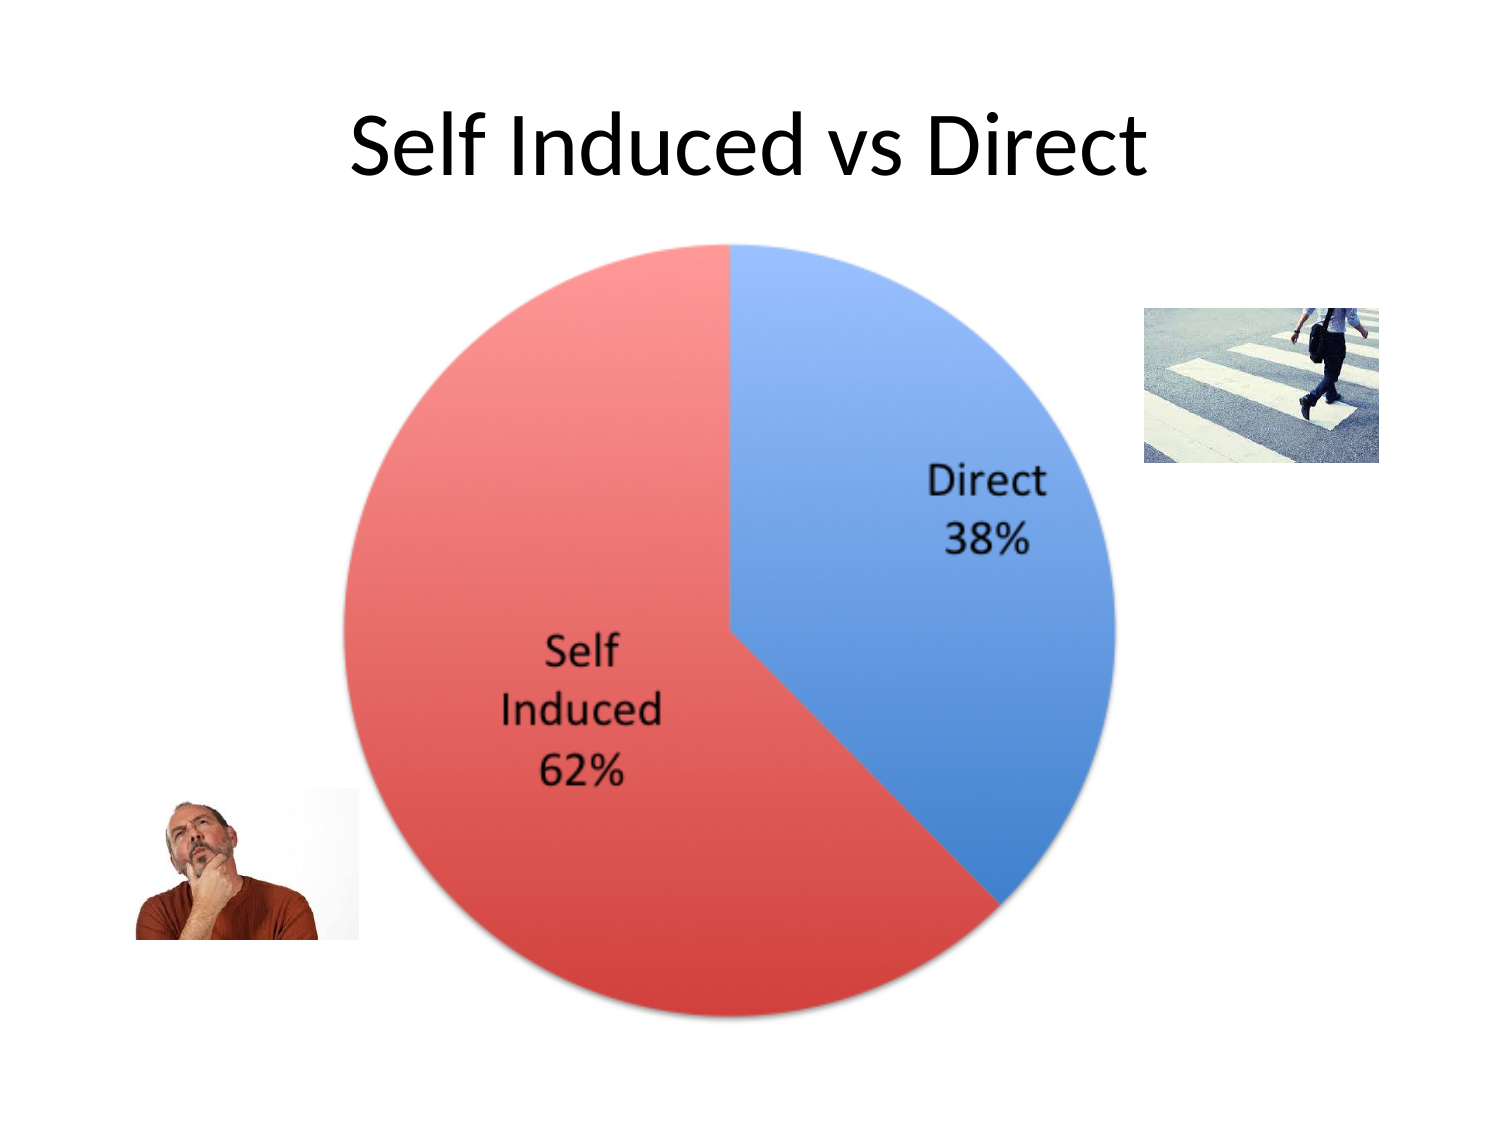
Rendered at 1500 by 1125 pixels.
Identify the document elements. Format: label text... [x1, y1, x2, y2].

picture [124, 158, 1379, 1104]
text_box Self Induced vs Direct [74, 45, 1425, 233]
